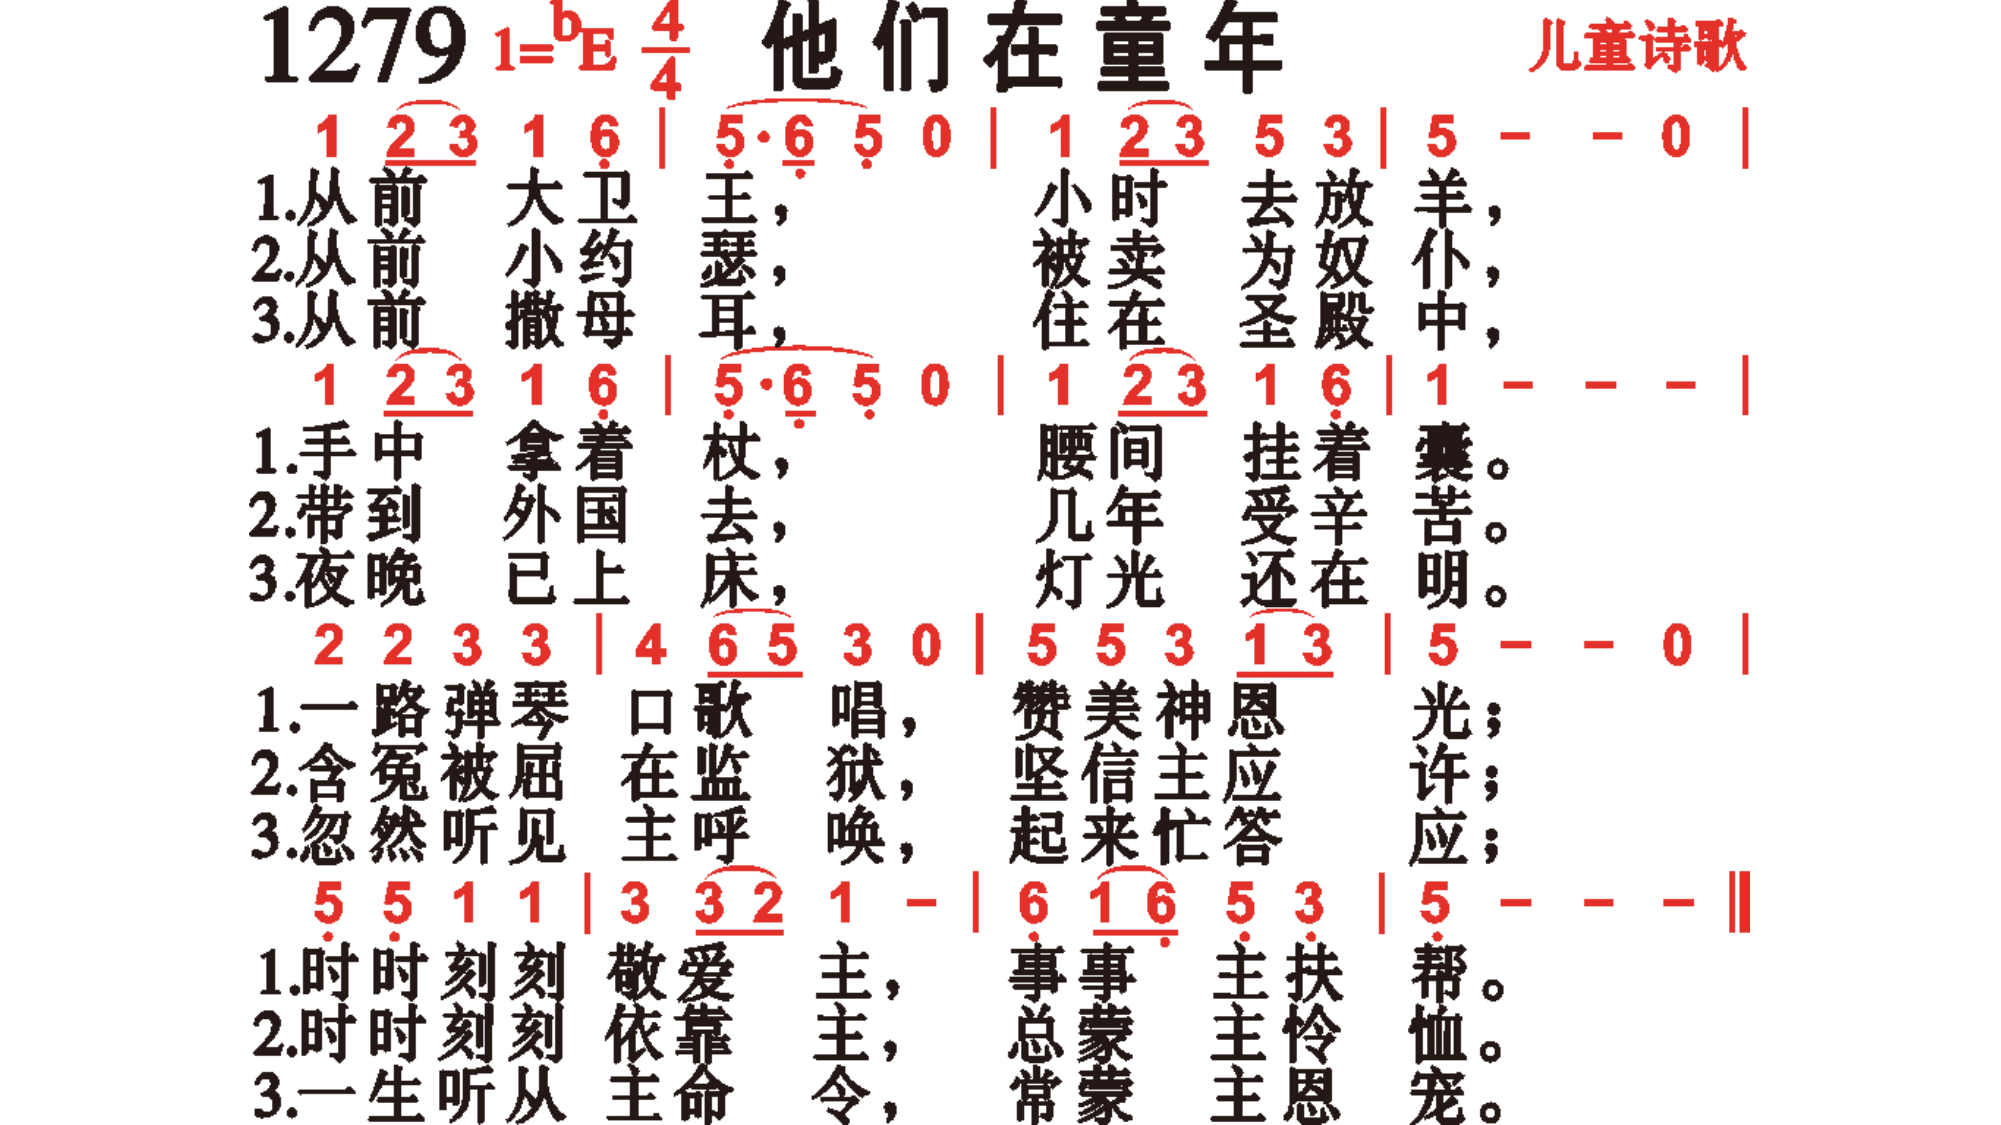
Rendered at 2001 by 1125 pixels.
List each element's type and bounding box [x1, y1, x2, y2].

picture [249, 0, 1750, 1125]
